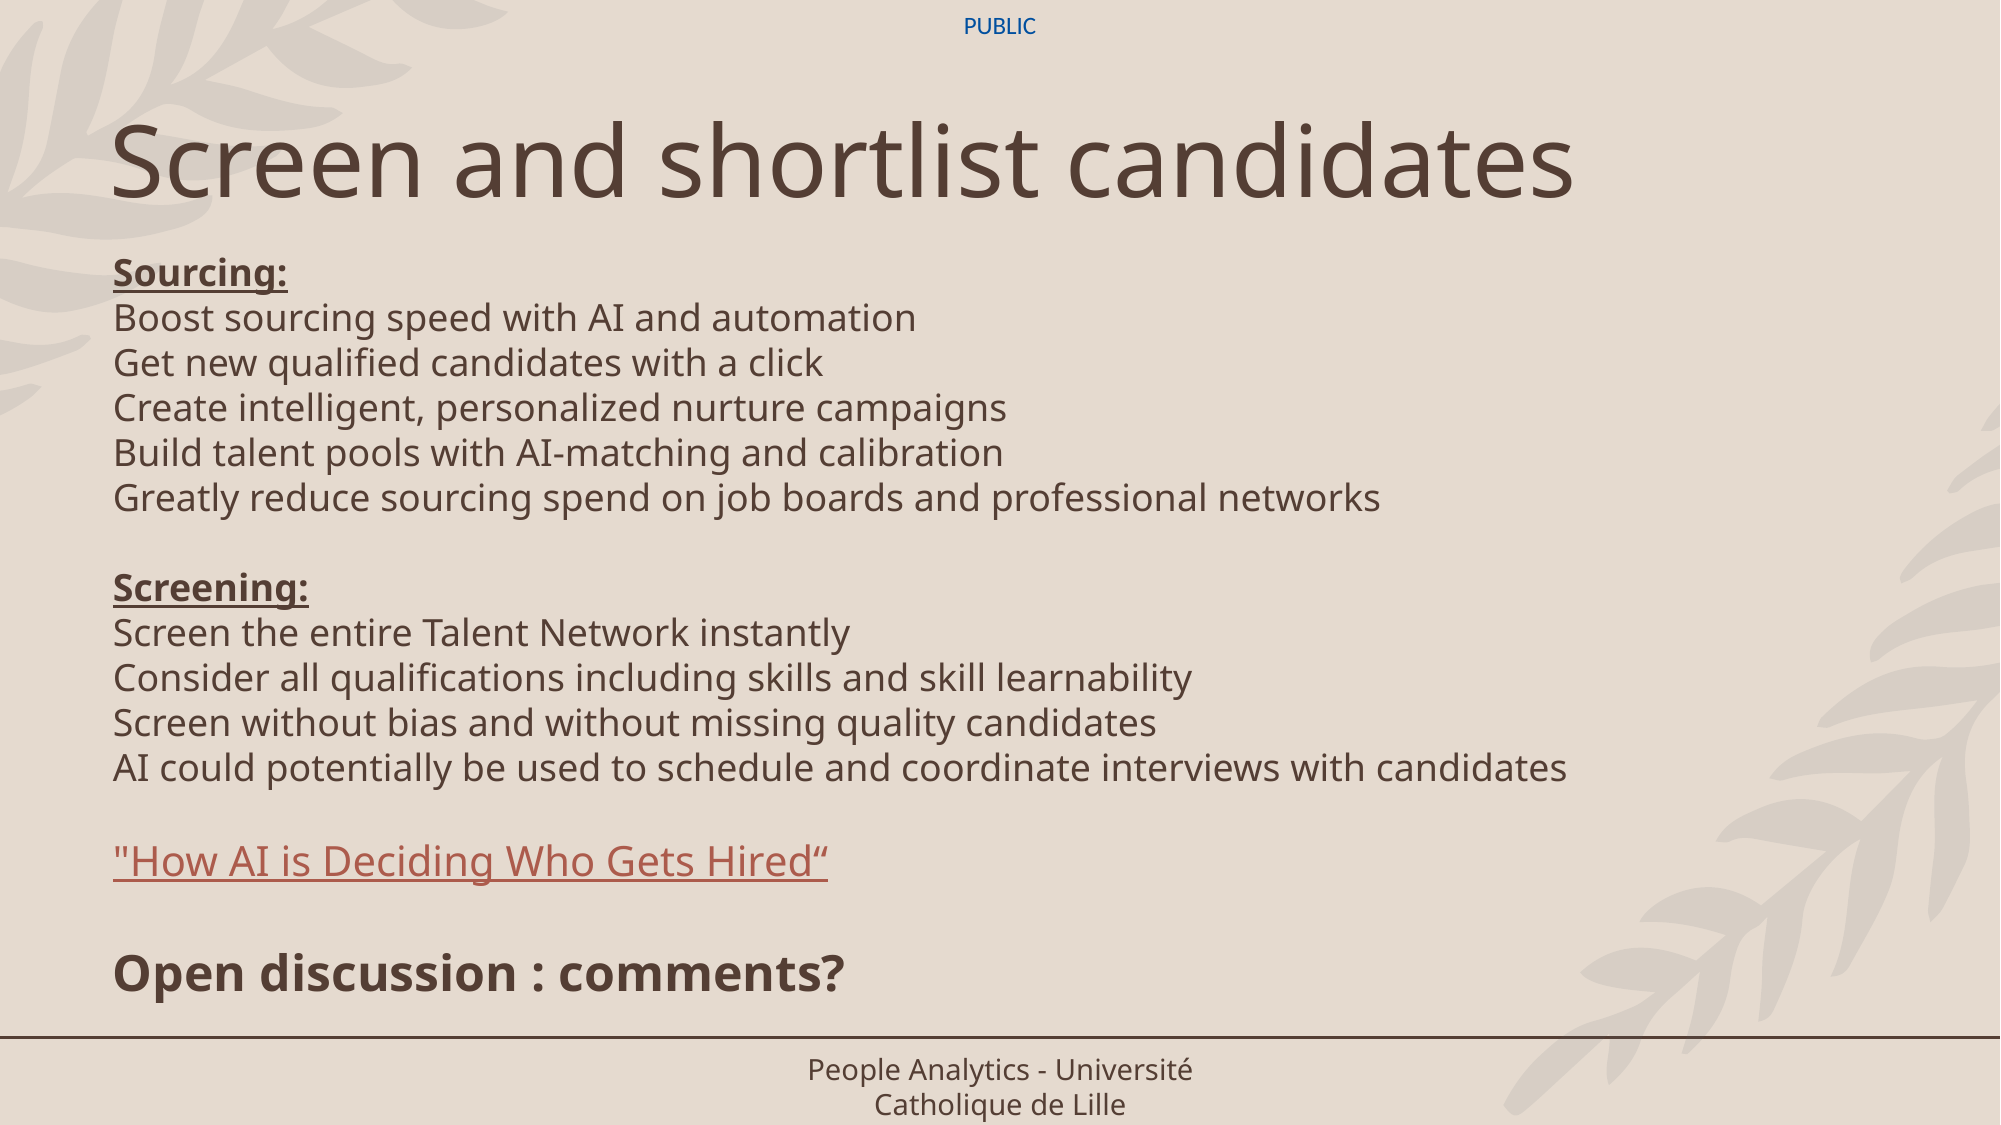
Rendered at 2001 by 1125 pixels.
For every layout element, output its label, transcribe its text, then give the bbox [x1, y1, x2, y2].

text_box Sourcing: Boost sourcing speed with AI and automation Get new qualified candidates with a click Create intelligent, personalized nurture campaigns Build talent pools with AI-matching and calibration Greatly reduce sourcing spend on job boards and professional networks Screening: Screen the entire Talent Network instantly Consider all qualifications including skills and skill learnability Screen without bias and without missing quality candidates AI could potentially be used to schedule and coordinate interviews with candidates "How AI is Deciding Who Gets Hired“ Open discussion : comments? [98, 242, 1902, 1054]
title Screen and shortlist candidates [94, 115, 1932, 227]
footer People Analytics - Université Catholique de Lille [718, 1060, 1283, 1112]
